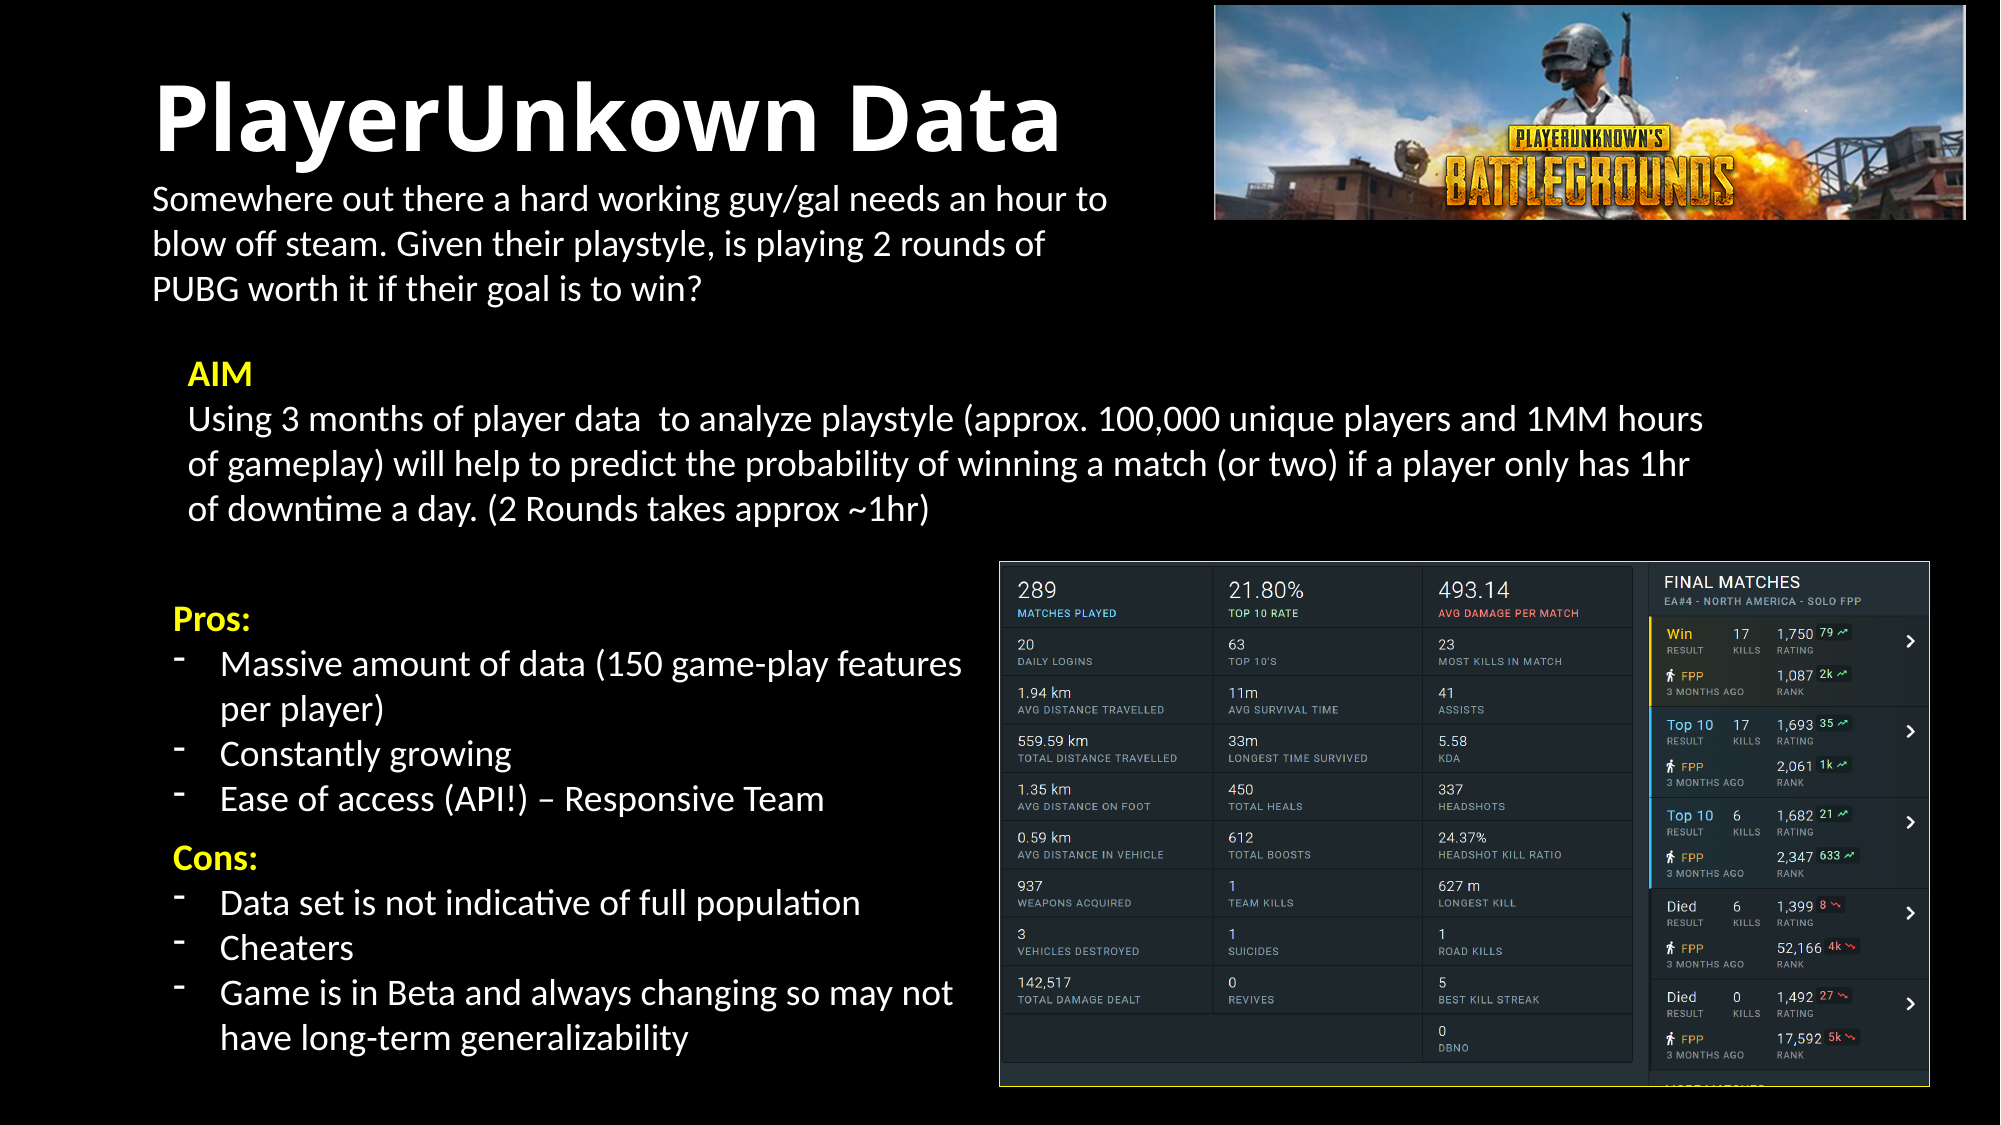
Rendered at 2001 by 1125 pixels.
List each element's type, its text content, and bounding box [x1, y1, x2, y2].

text_box Pros: Massive amount of data (150 game-play features per player) Constantly growing Ease of access (API!) – Responsive Team [158, 586, 999, 825]
text_box Somewhere out there a hard working guy/gal needs an hour to blow off steam. Given their playstyle, is playing 2 rounds of PUBG worth it if their goal is to win? [137, 166, 1146, 316]
picture [1214, 5, 1966, 220]
text_box AIM Using 3 months of player data to analyze playstyle (approx. 100,000 unique players and 1MM hours of gameplay) will help to predict the probability of winning a match (or two) if a player only has 1hr of downtime a day. (2 Rounds takes approx ~1hr) [172, 341, 1745, 536]
text_box Cons: Data set is not indicative of full population Cheaters Game is in Beta and always changing so may not have long-term generalizability [158, 825, 999, 1065]
picture [999, 561, 1930, 1087]
title PlayerUnkown Data [137, 59, 1214, 184]
